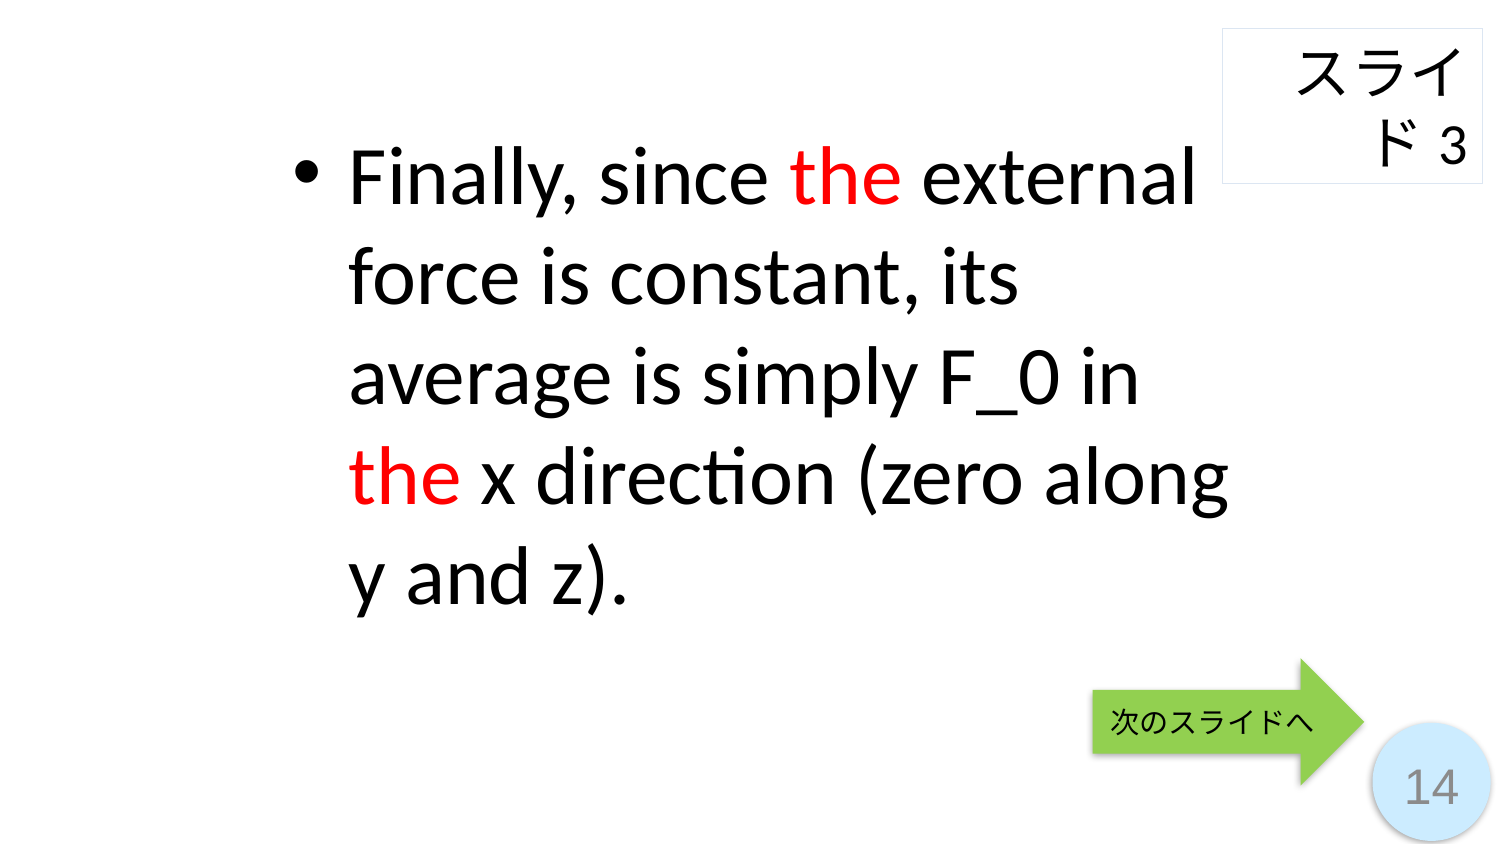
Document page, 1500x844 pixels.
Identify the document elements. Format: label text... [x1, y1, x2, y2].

text_box スライド3 [1222, 28, 1483, 184]
slide_number 14 [1372, 762, 1491, 807]
text_box 次のスライドへ [1091, 657, 1365, 787]
list Finally, since the external force is constant, its average is simply F_0 in the x direction (zero along y and z). [277, 113, 1258, 830]
